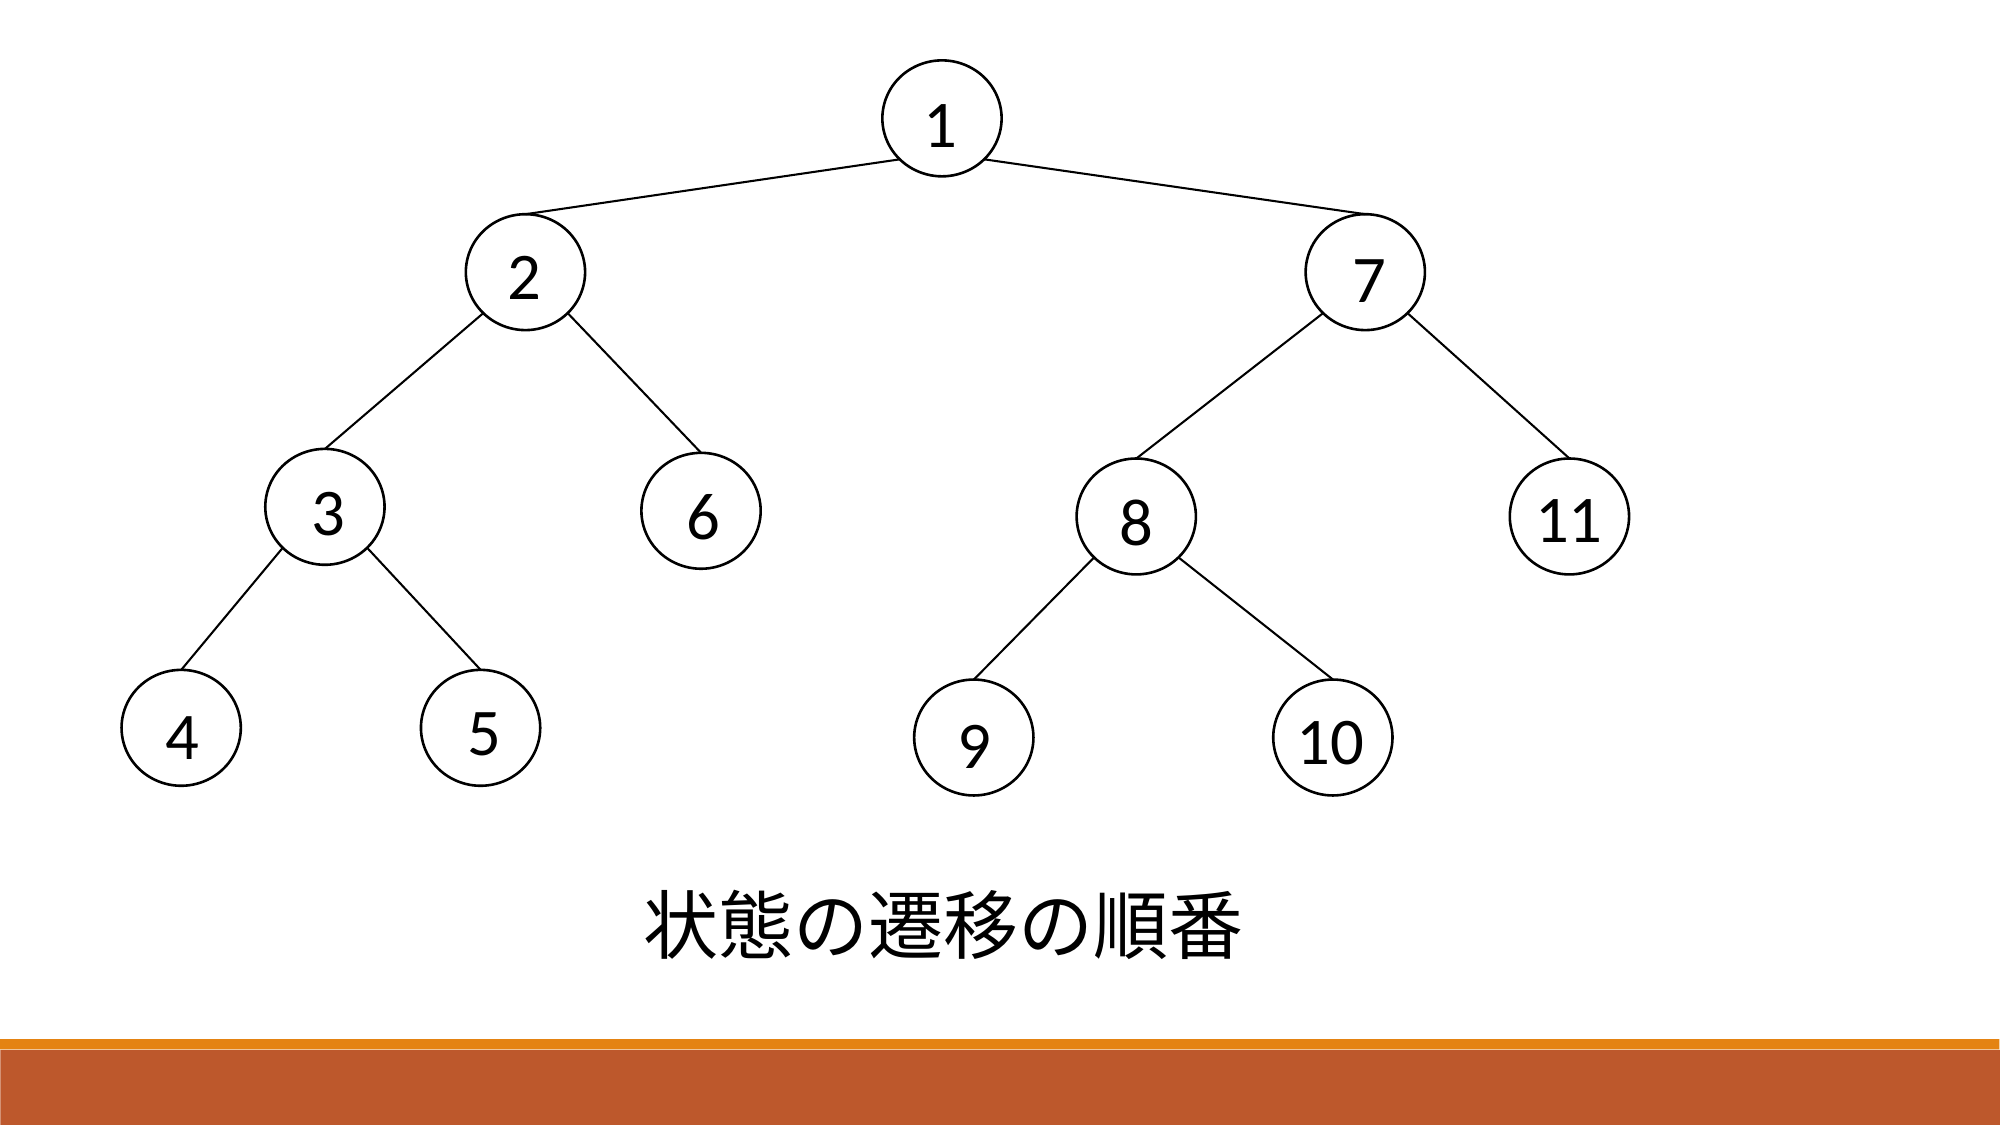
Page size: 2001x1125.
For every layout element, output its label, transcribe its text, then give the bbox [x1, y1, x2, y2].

text_box [881, 59, 982, 158]
text_box [911, 169, 974, 178]
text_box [324, 312, 484, 450]
text_box 7 [1337, 228, 1424, 324]
text_box [263, 447, 364, 567]
text_box [464, 213, 563, 318]
text_box 10 [1282, 690, 1390, 786]
text_box [640, 452, 740, 571]
text_box [1508, 481, 1520, 552]
text_box [579, 243, 587, 301]
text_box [524, 158, 901, 215]
text_box [1297, 786, 1368, 797]
text_box 11 [1520, 468, 1621, 564]
text_box 6 [671, 465, 758, 561]
text_box 1 [908, 73, 1017, 169]
text_box 9 [943, 694, 1055, 790]
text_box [180, 547, 284, 671]
text_box 5 [453, 681, 532, 776]
text_box 2 [492, 225, 579, 321]
text_box [945, 790, 1002, 797]
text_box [1406, 312, 1570, 459]
text_box [237, 704, 243, 752]
text_box [758, 489, 762, 532]
text_box [912, 678, 1016, 789]
text_box [120, 668, 224, 779]
text_box 8 [1105, 471, 1192, 567]
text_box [366, 547, 482, 671]
text_box [419, 669, 518, 788]
text_box [1533, 564, 1606, 576]
text_box 状態の遷移の順番 [628, 870, 1883, 976]
text_box [1621, 484, 1631, 549]
text_box [492, 321, 560, 332]
text_box [1192, 492, 1198, 541]
text_box [1075, 457, 1176, 576]
text_box 3 [296, 461, 383, 557]
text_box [567, 312, 702, 454]
text_box [1304, 213, 1406, 332]
text_box [1570, 457, 1605, 468]
text_box [1271, 704, 1282, 771]
text_box 4 [150, 685, 237, 781]
text_box [1390, 716, 1394, 759]
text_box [1135, 312, 1324, 459]
text_box [532, 695, 542, 760]
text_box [983, 158, 1366, 215]
text_box [154, 781, 209, 788]
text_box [1178, 556, 1334, 681]
text_box [1296, 678, 1370, 690]
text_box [973, 556, 1095, 681]
